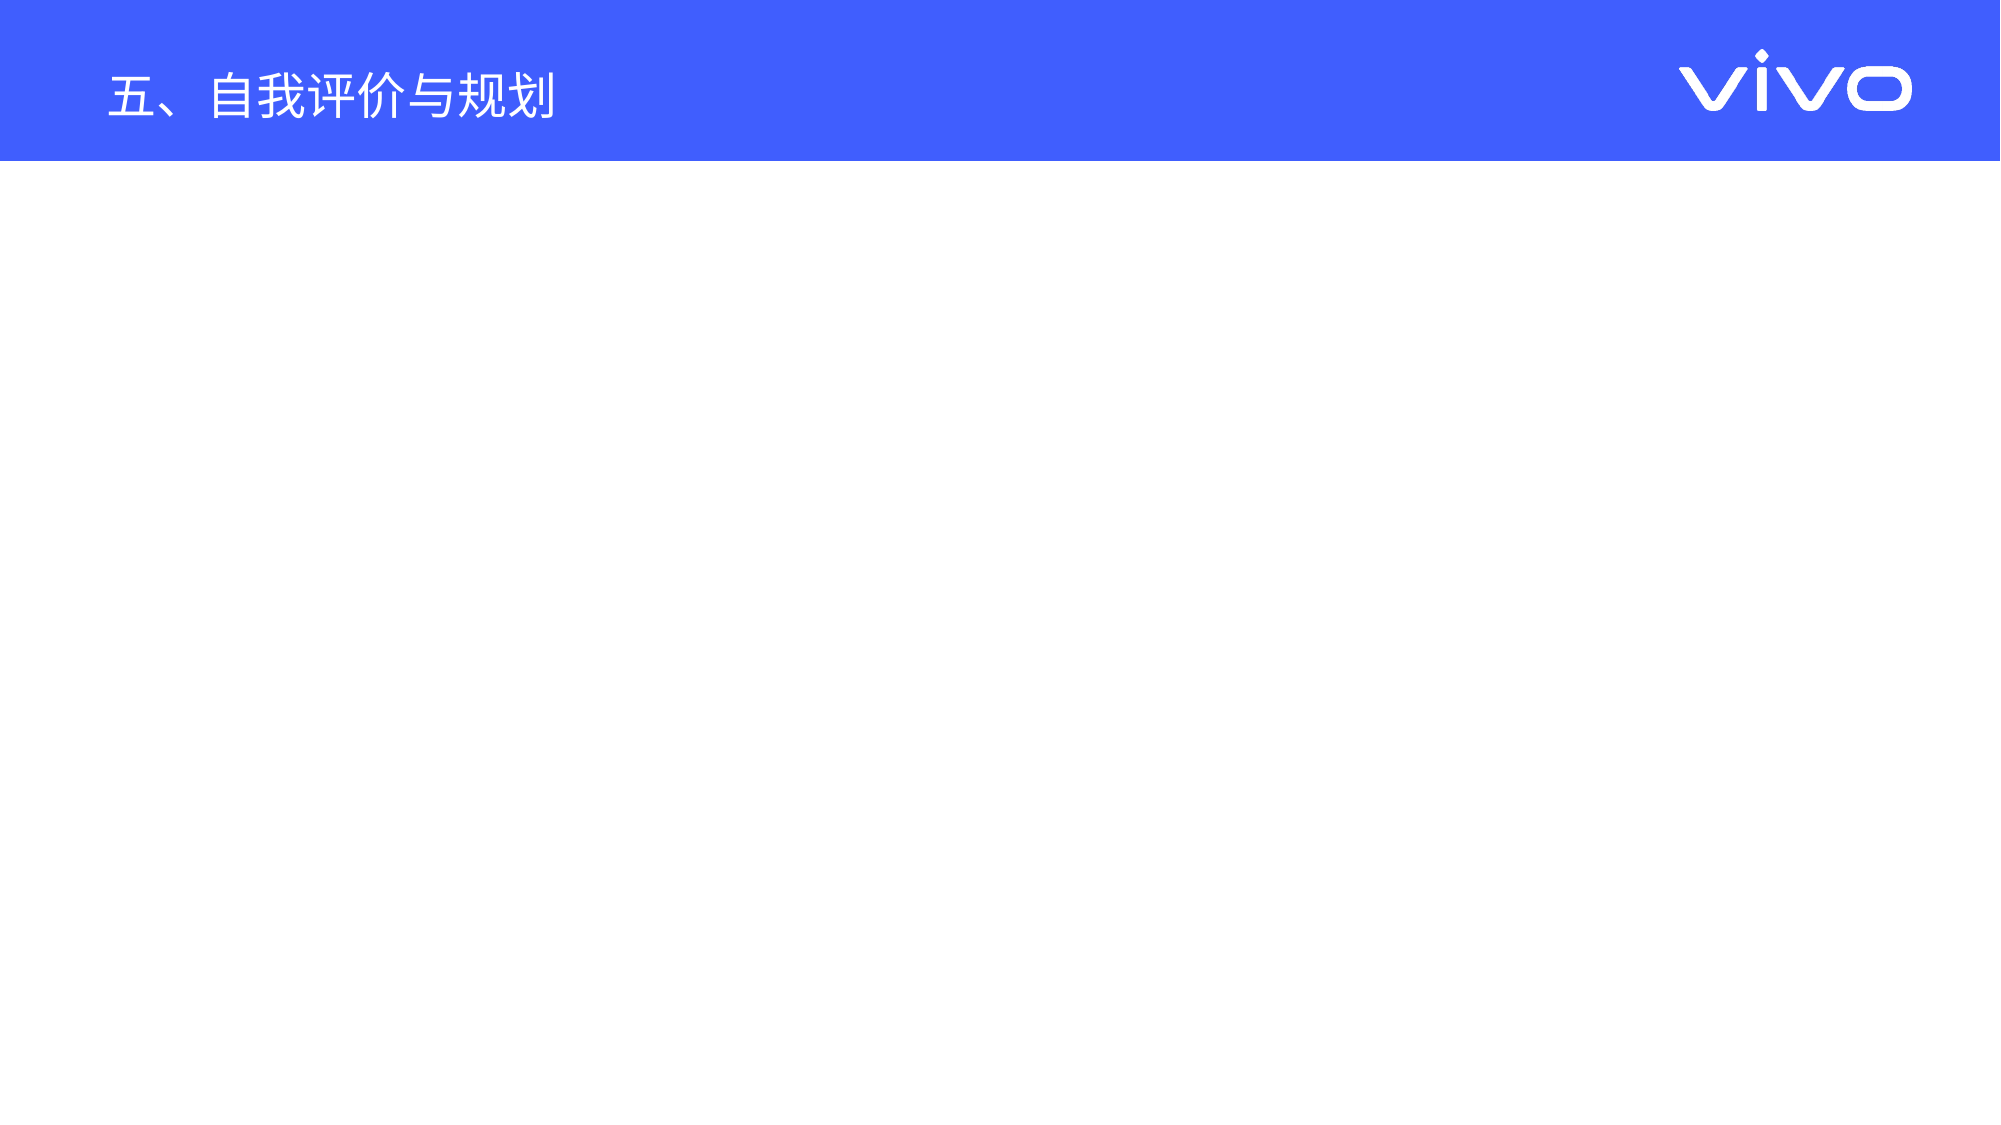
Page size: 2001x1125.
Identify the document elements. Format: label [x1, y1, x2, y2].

picture [0, 0, 2000, 161]
